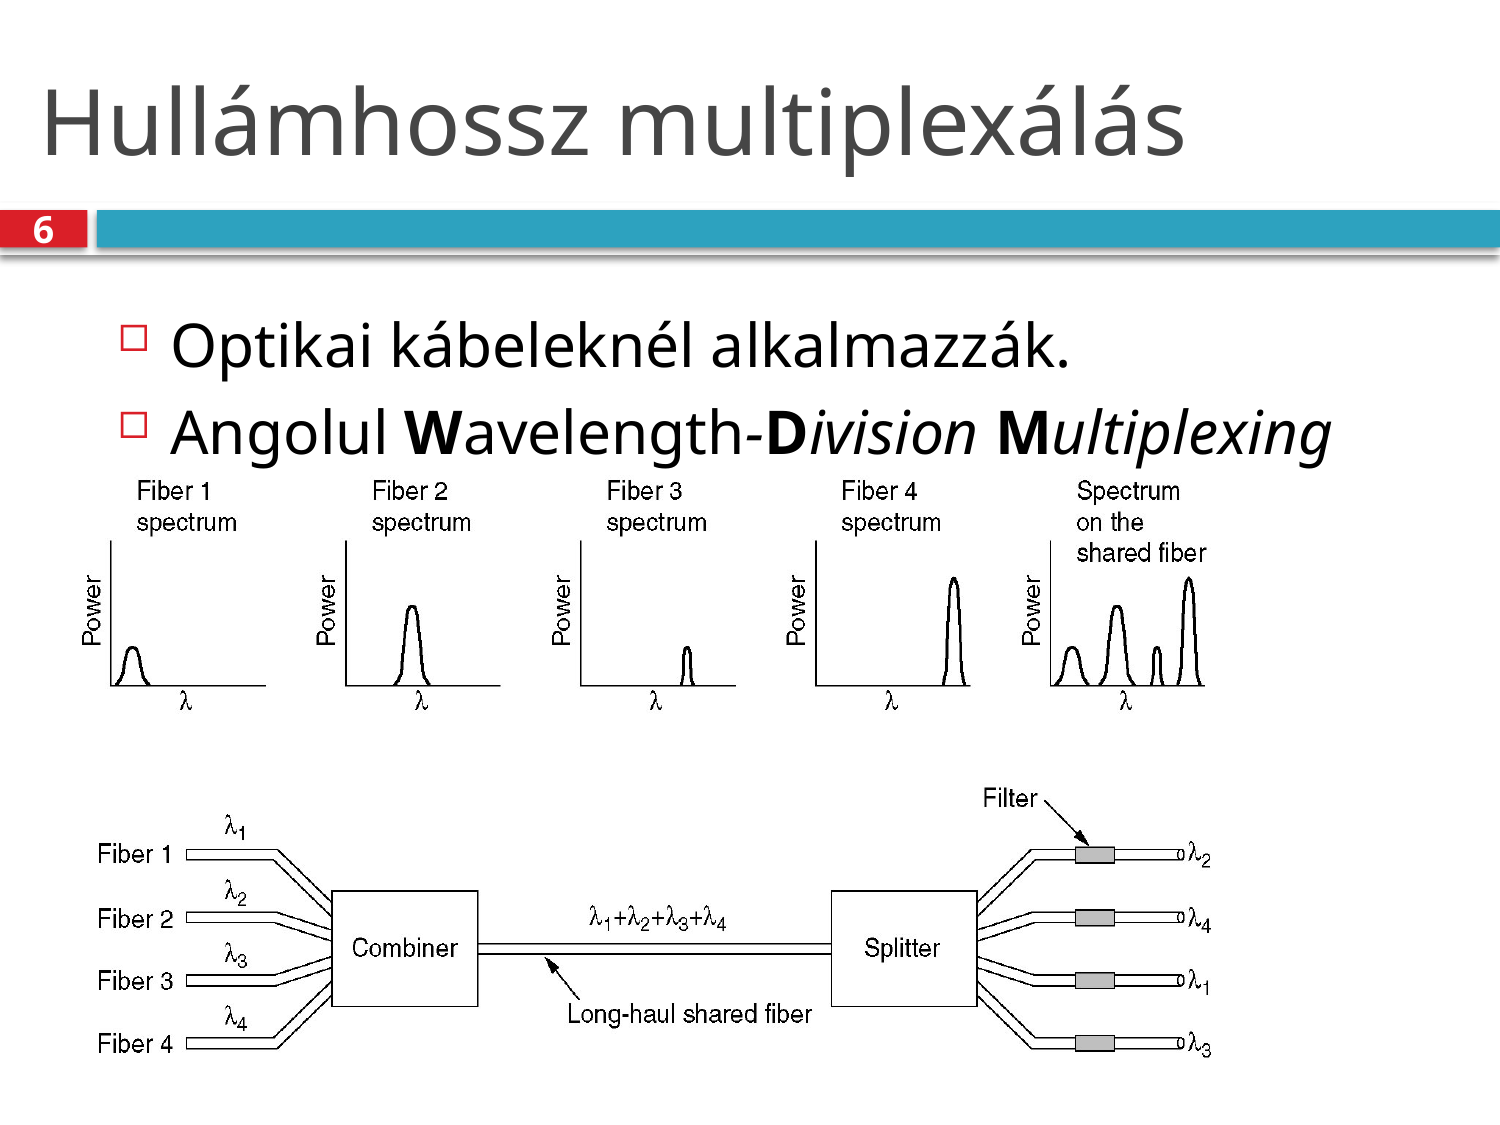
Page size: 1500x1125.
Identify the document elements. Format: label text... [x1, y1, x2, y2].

slide_number 6 [0, 206, 88, 257]
title Hullámhossz multiplexálás [24, 37, 1475, 200]
list Optikai kábeleknél alkalmazzák. Angolul Wavelength-Division Multiplexing [103, 299, 1397, 557]
picture [75, 475, 1216, 1080]
